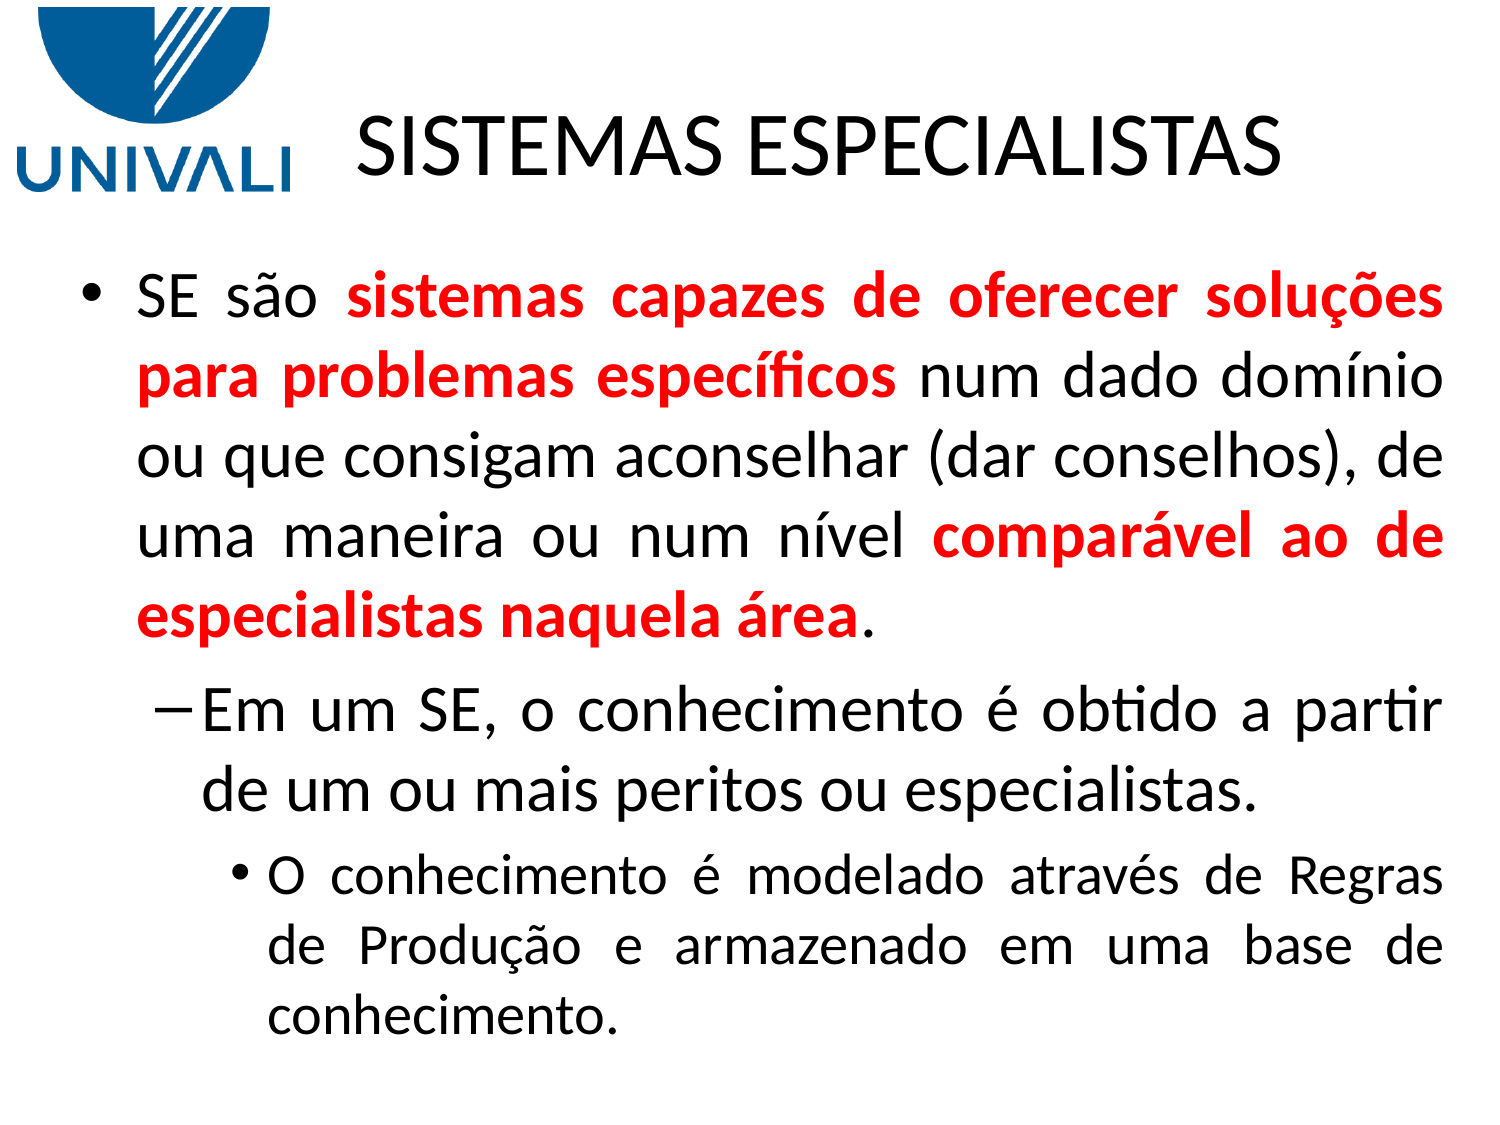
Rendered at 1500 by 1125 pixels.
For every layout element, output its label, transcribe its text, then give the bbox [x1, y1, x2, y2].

title SISTEMAS ESPECIALISTAS [181, 45, 1459, 233]
picture [17, 7, 290, 193]
list SE são sistemas capazes de oferecer soluções para problemas específicos num dado domínio ou que consigam aconselhar (dar conselhos), de uma maneira ou num nível comparável ao de especialistas naquela área. Em um SE, o conhecimento é obtido a partir de um ou mais peritos ou especialistas. O conhecimento é modelado através de Regras de Produção e armazenado em uma base de conhecimento. [64, 243, 1461, 1106]
